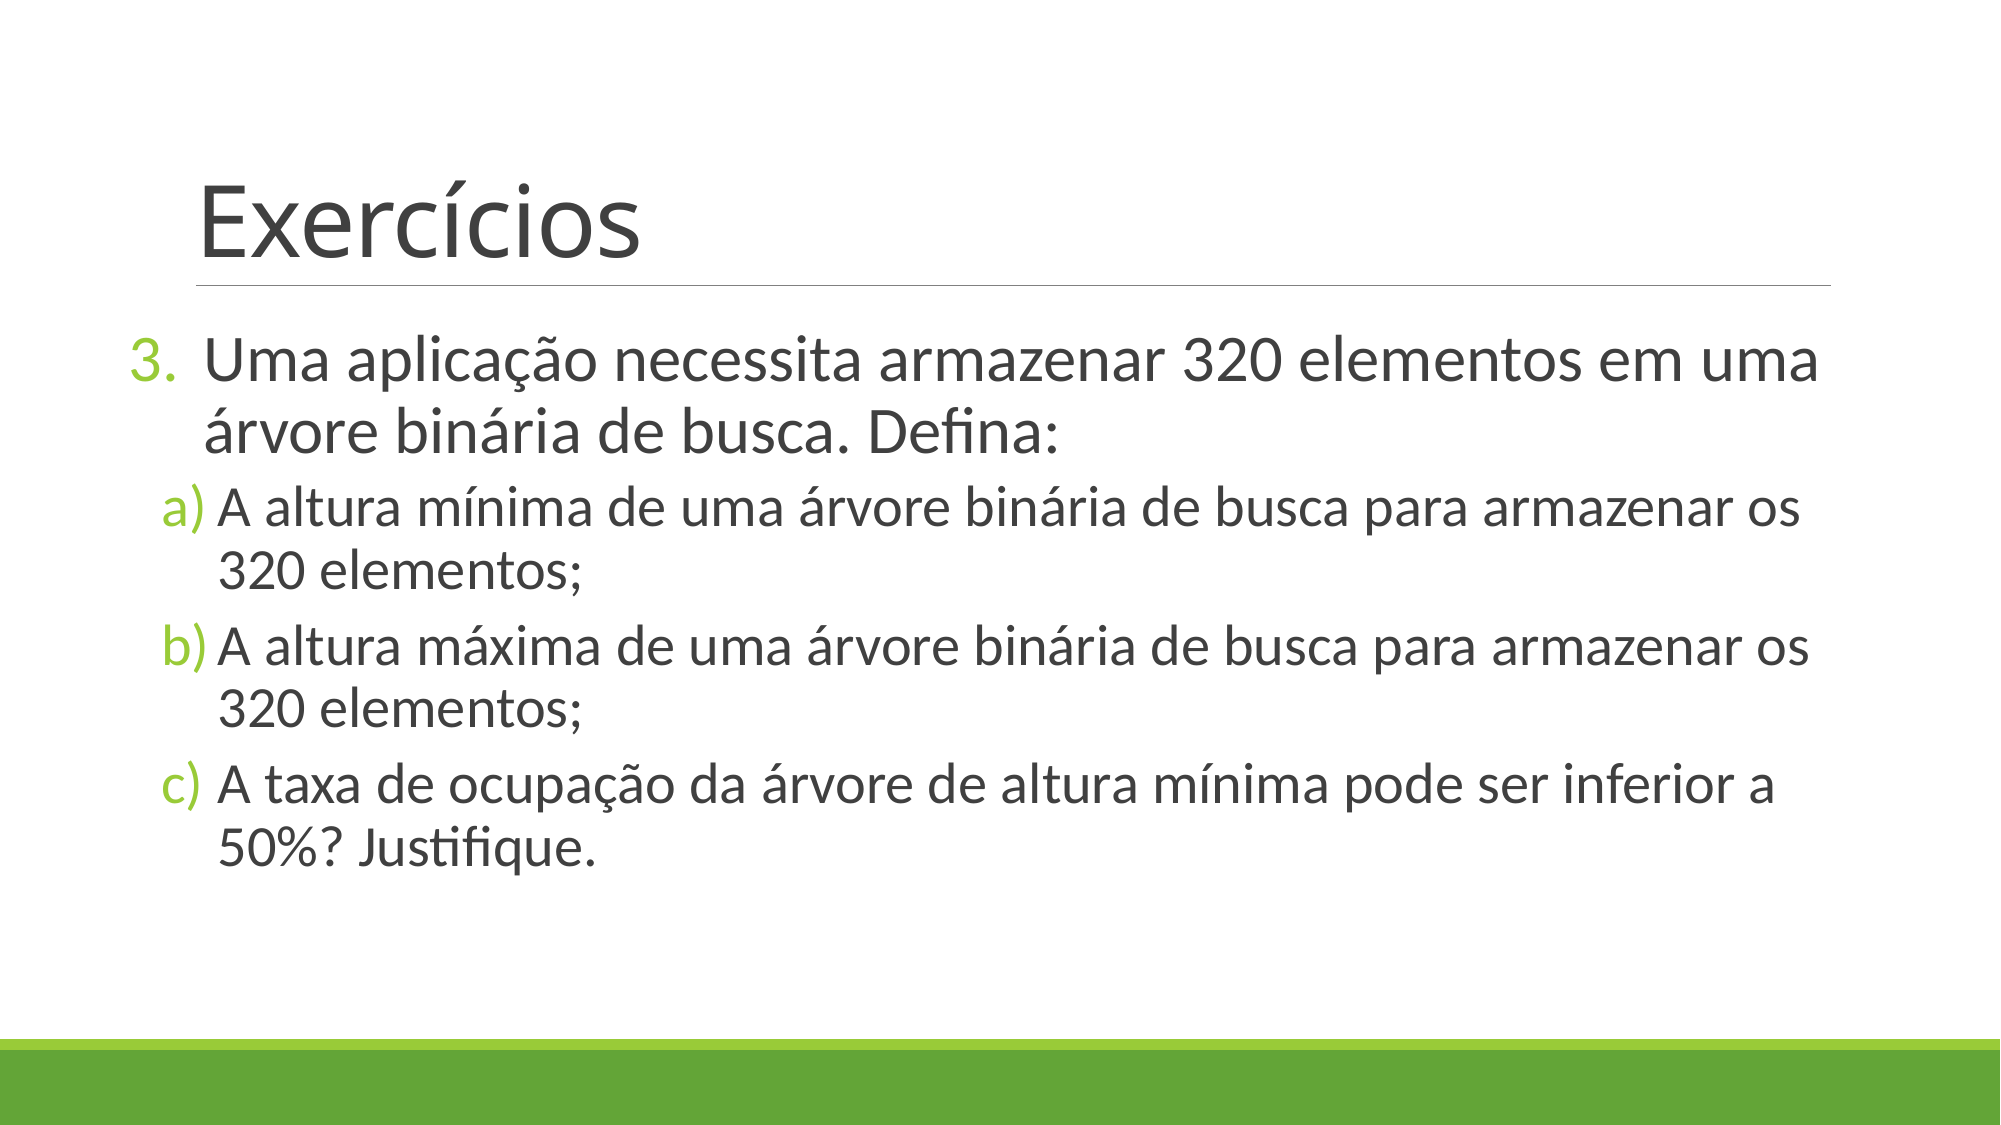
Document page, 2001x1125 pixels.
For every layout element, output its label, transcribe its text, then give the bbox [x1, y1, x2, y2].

title Exercícios [180, 47, 1830, 285]
list Uma aplicação necessita armazenar 320 elementos em uma árvore binária de busca. Defina: A altura mínima de uma árvore binária de busca para armazenar os 320 elementos; A altura máxima de uma árvore binária de busca para armazenar os 320 elementos; A taxa de ocupação da árvore de altura mínima pode ser inferior a 50%? Justifique. [128, 316, 1877, 1024]
